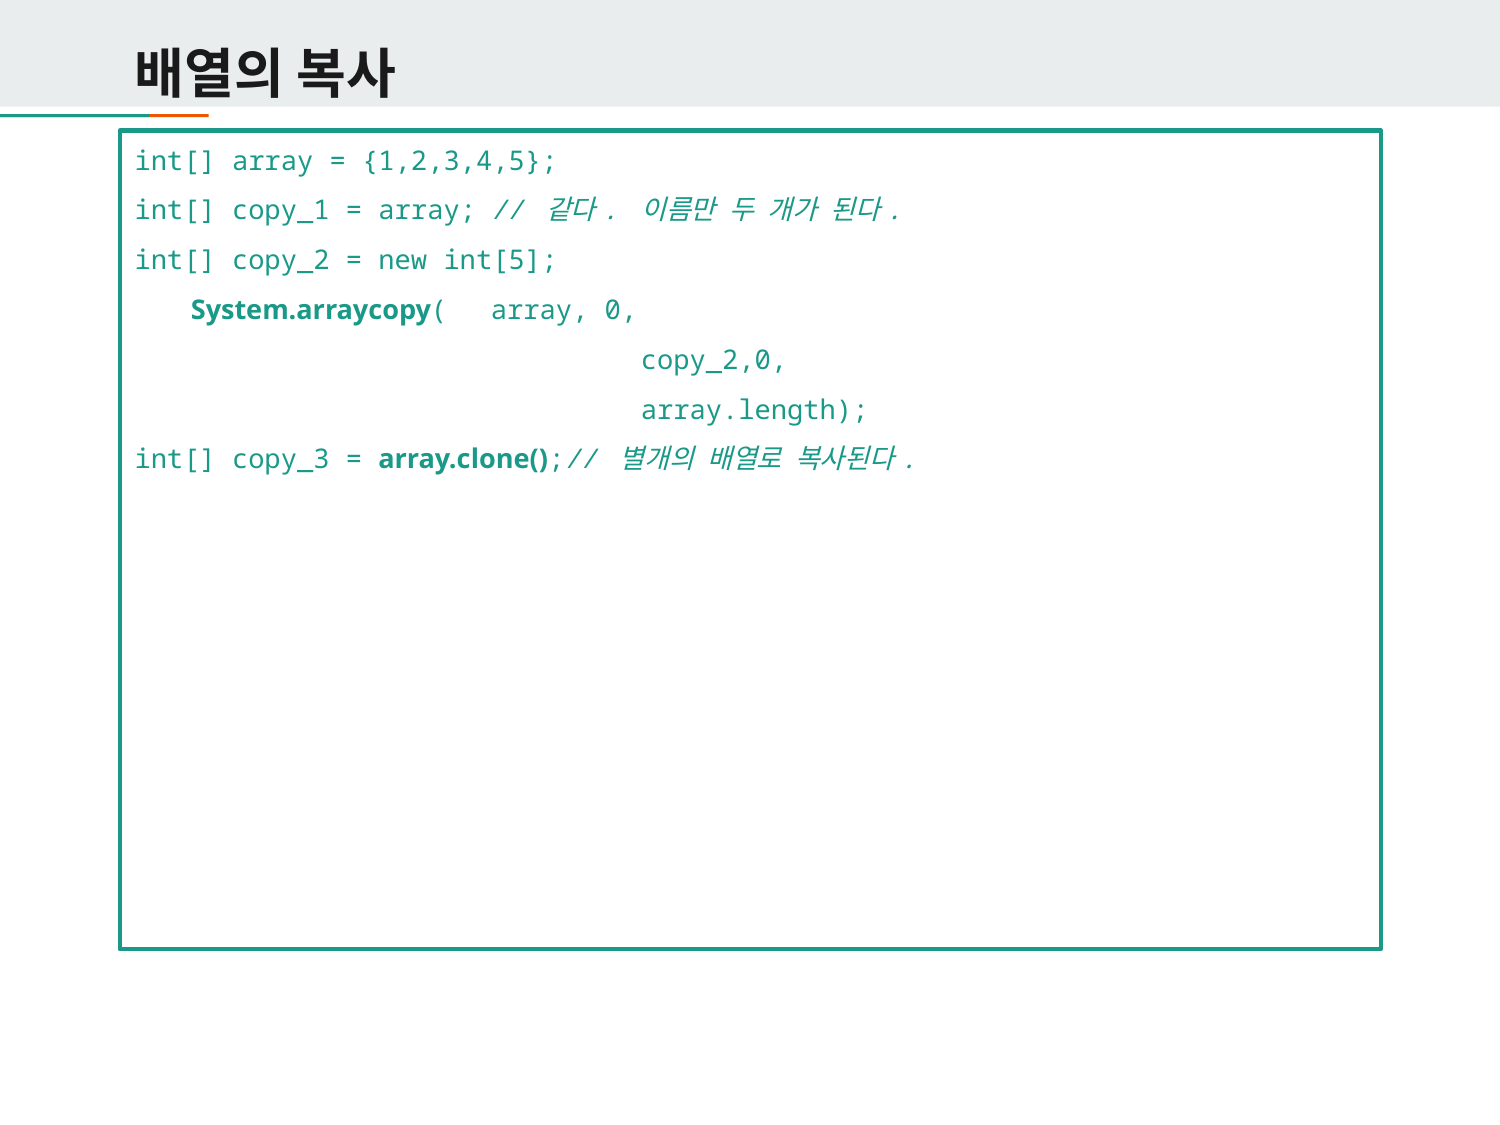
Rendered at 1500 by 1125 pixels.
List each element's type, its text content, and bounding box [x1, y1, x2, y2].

list int[] array = {1,2,3,4,5}; int[] copy_1 = array; // 같다. 이름만 두 개가 된다. int[] copy_2 = new int[5]; System.arraycopy( array, 0, copy_2,0, array.length); int[] copy_3 = array.clone();// 별개의 배열로 복사된다. [119, 130, 1381, 950]
title 배열의 복사 [119, 13, 1381, 130]
